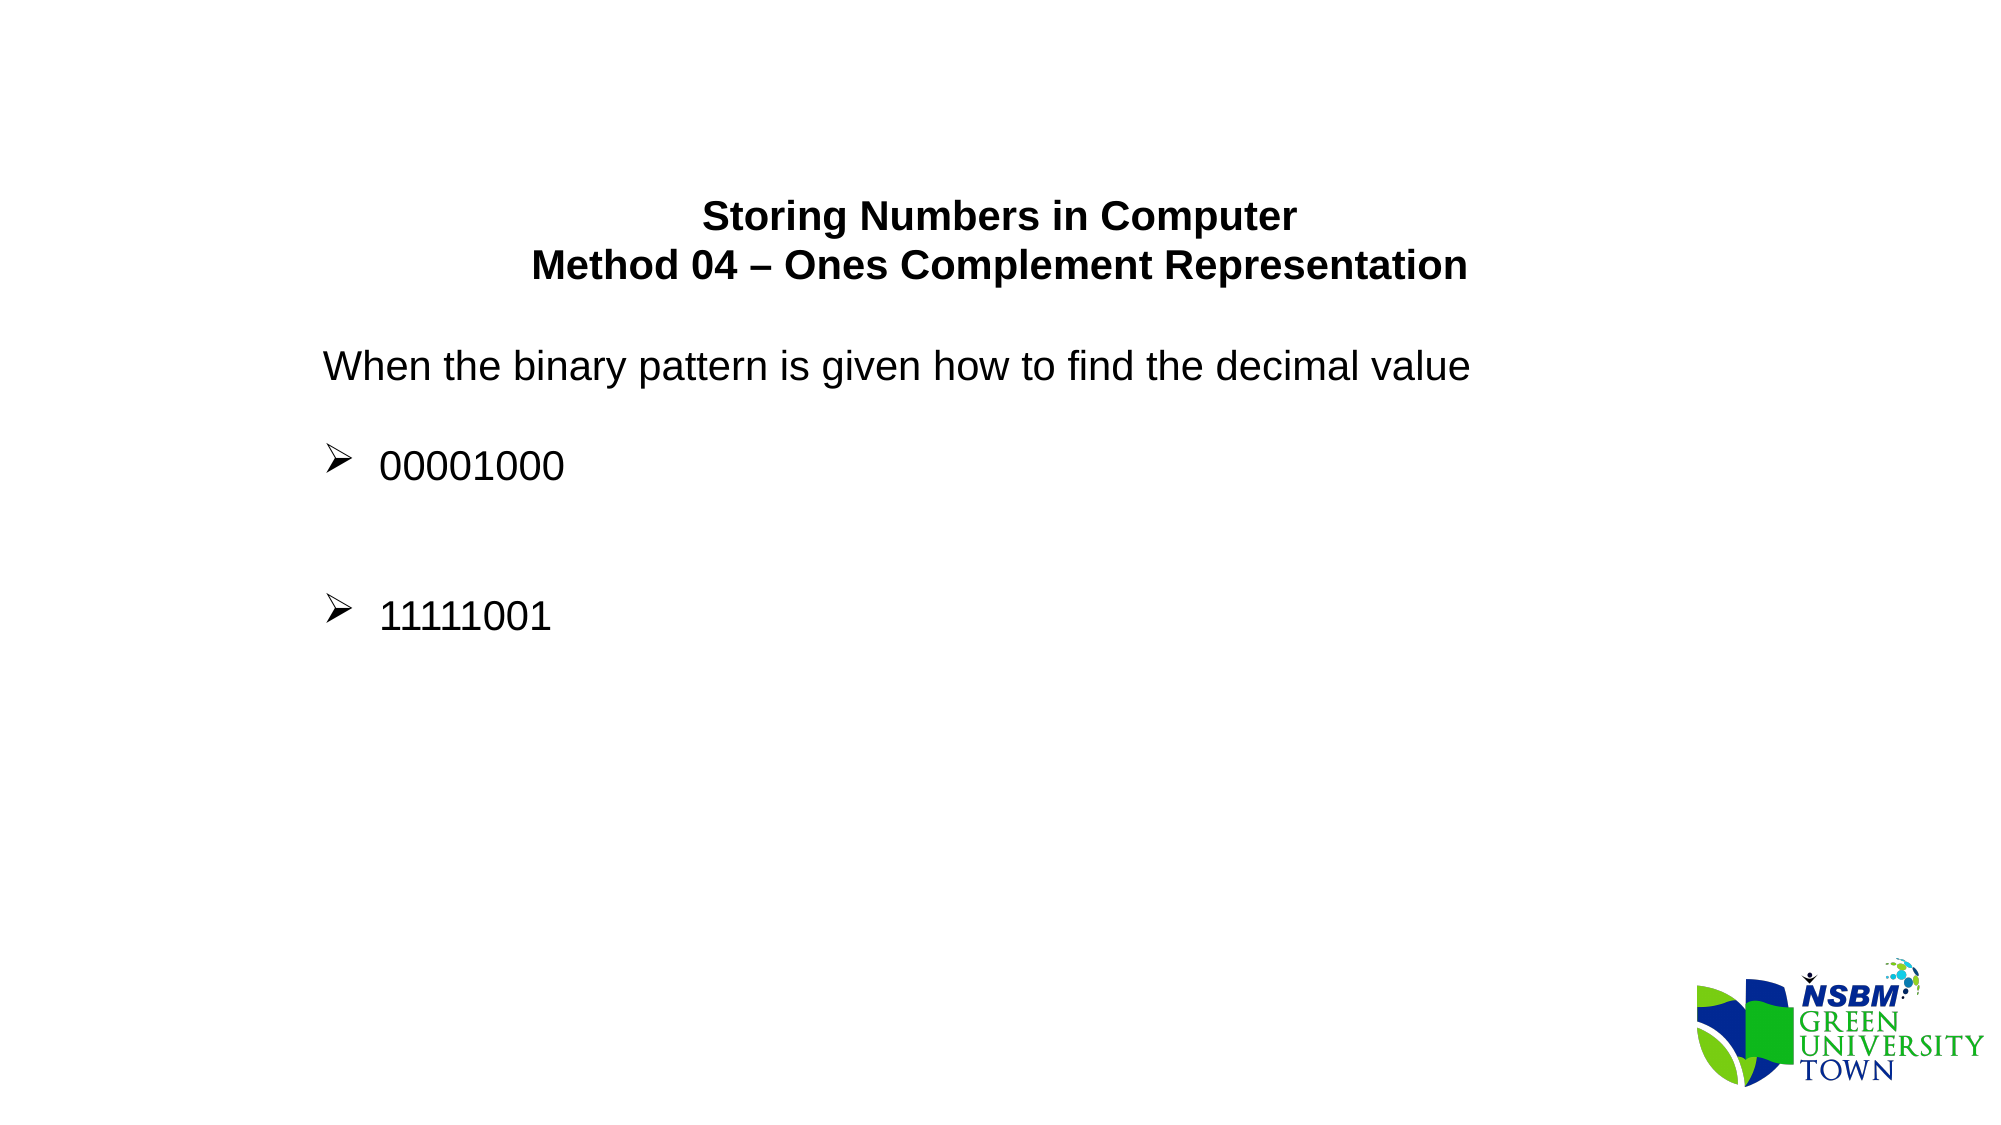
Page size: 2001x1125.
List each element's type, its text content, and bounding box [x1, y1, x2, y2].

picture [1696, 958, 1984, 1087]
text_box Storing Numbers in Computer Method 04 – Ones Complement Representation When the binary pattern is given how to find the decimal value 00001000 11111001 [308, 181, 1692, 831]
